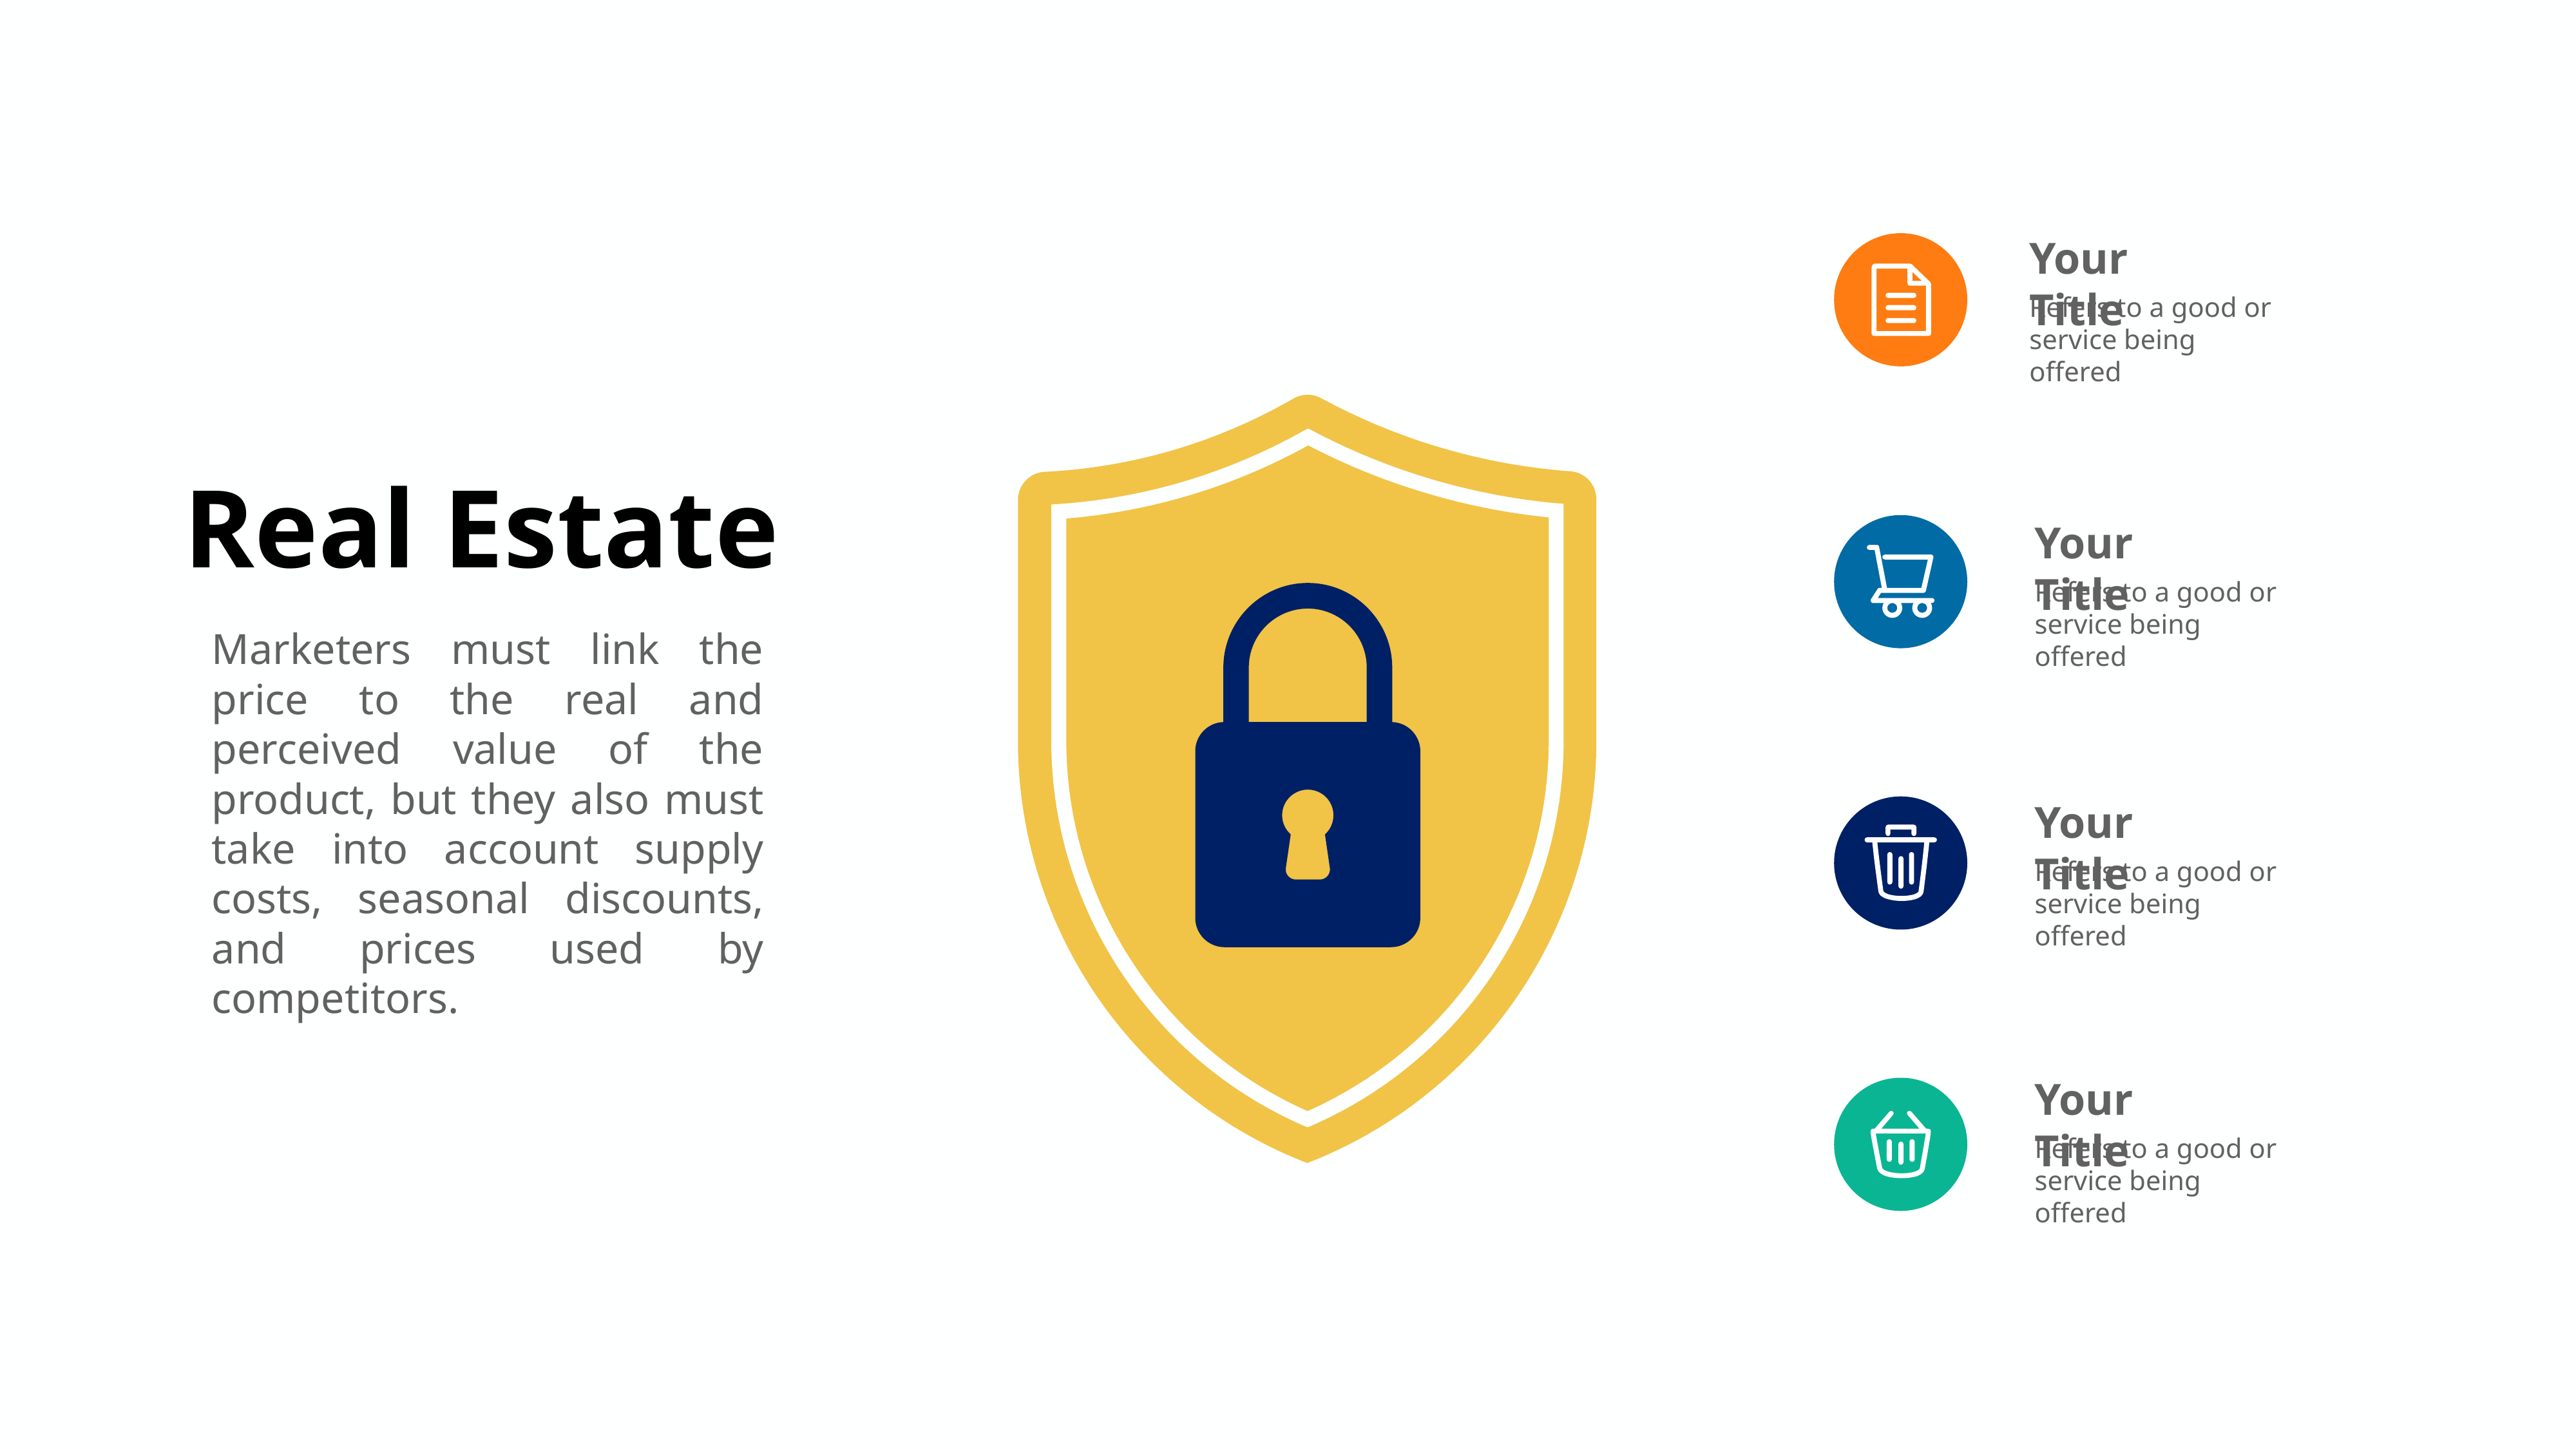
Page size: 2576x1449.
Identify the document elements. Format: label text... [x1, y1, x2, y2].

text_box [1834, 1077, 1968, 1211]
text_box [1834, 796, 1968, 930]
text_box Your Title [2019, 226, 2242, 285]
text_box [1834, 233, 1968, 366]
text_box [1885, 824, 1917, 837]
text_box Refers to a good or service being offered [2025, 570, 2293, 677]
text_box Refers to a good or service being offered [2025, 1126, 2293, 1233]
text_box Refers to a good or service being offered [2019, 285, 2287, 392]
text_box Marketers must link the price to the real and perceived value of the product, but they also must take into account supply costs, seasonal discounts, and prices used by competitors. [202, 618, 774, 1027]
text_box [1864, 837, 1937, 901]
text_box Your Title [2025, 511, 2247, 570]
text_box [1834, 515, 1968, 649]
text_box [1885, 305, 1917, 310]
text_box [1051, 428, 1564, 1128]
text_box [1909, 1139, 1915, 1162]
text_box [1870, 1110, 1931, 1179]
text_box [1887, 852, 1893, 885]
text_box [1886, 1139, 1892, 1162]
text_box [1871, 263, 1931, 336]
text_box [1898, 1141, 1904, 1165]
text_box [1885, 317, 1917, 323]
text_box Refers to a good or service being offered [2025, 849, 2293, 956]
text_box Real Estate [175, 455, 788, 594]
text_box [1867, 545, 1935, 618]
text_box [1885, 292, 1917, 298]
text_box Your Title [2025, 1067, 2247, 1126]
text_box [1909, 852, 1914, 885]
text_box [1898, 856, 1904, 889]
text_box Your Title [2025, 790, 2247, 849]
text_box [1018, 394, 1597, 1163]
text_box [1195, 583, 1420, 947]
